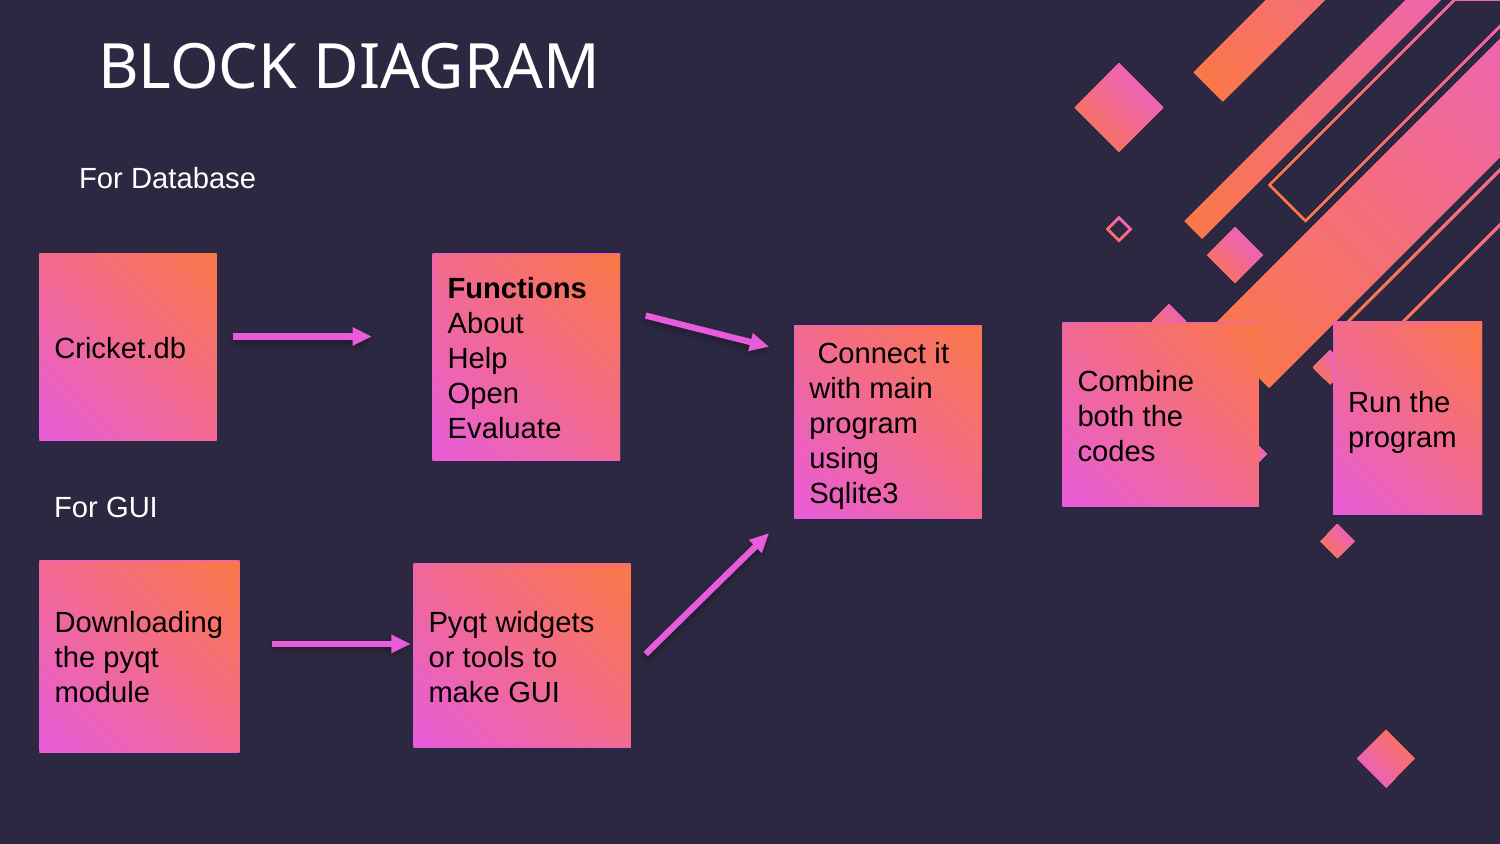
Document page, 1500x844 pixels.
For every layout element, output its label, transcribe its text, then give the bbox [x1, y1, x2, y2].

text_box Combine both the codes [1062, 322, 1259, 507]
text_box Connect it with main program using Sqlite3 [794, 325, 982, 519]
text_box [645, 315, 769, 347]
text_box For GUI [39, 481, 411, 531]
text_box Cricket.db [39, 253, 217, 441]
text_box Downloading the pyqt module [39, 560, 240, 753]
text_box Functions About Help Open Evaluate [432, 253, 621, 461]
text_box Pyqt widgets or tools to make GUI [413, 563, 631, 748]
text_box Run the program [1333, 321, 1483, 515]
title BLOCK DIAGRAM [83, 11, 1095, 116]
text_box For Database [64, 152, 450, 202]
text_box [645, 533, 769, 655]
